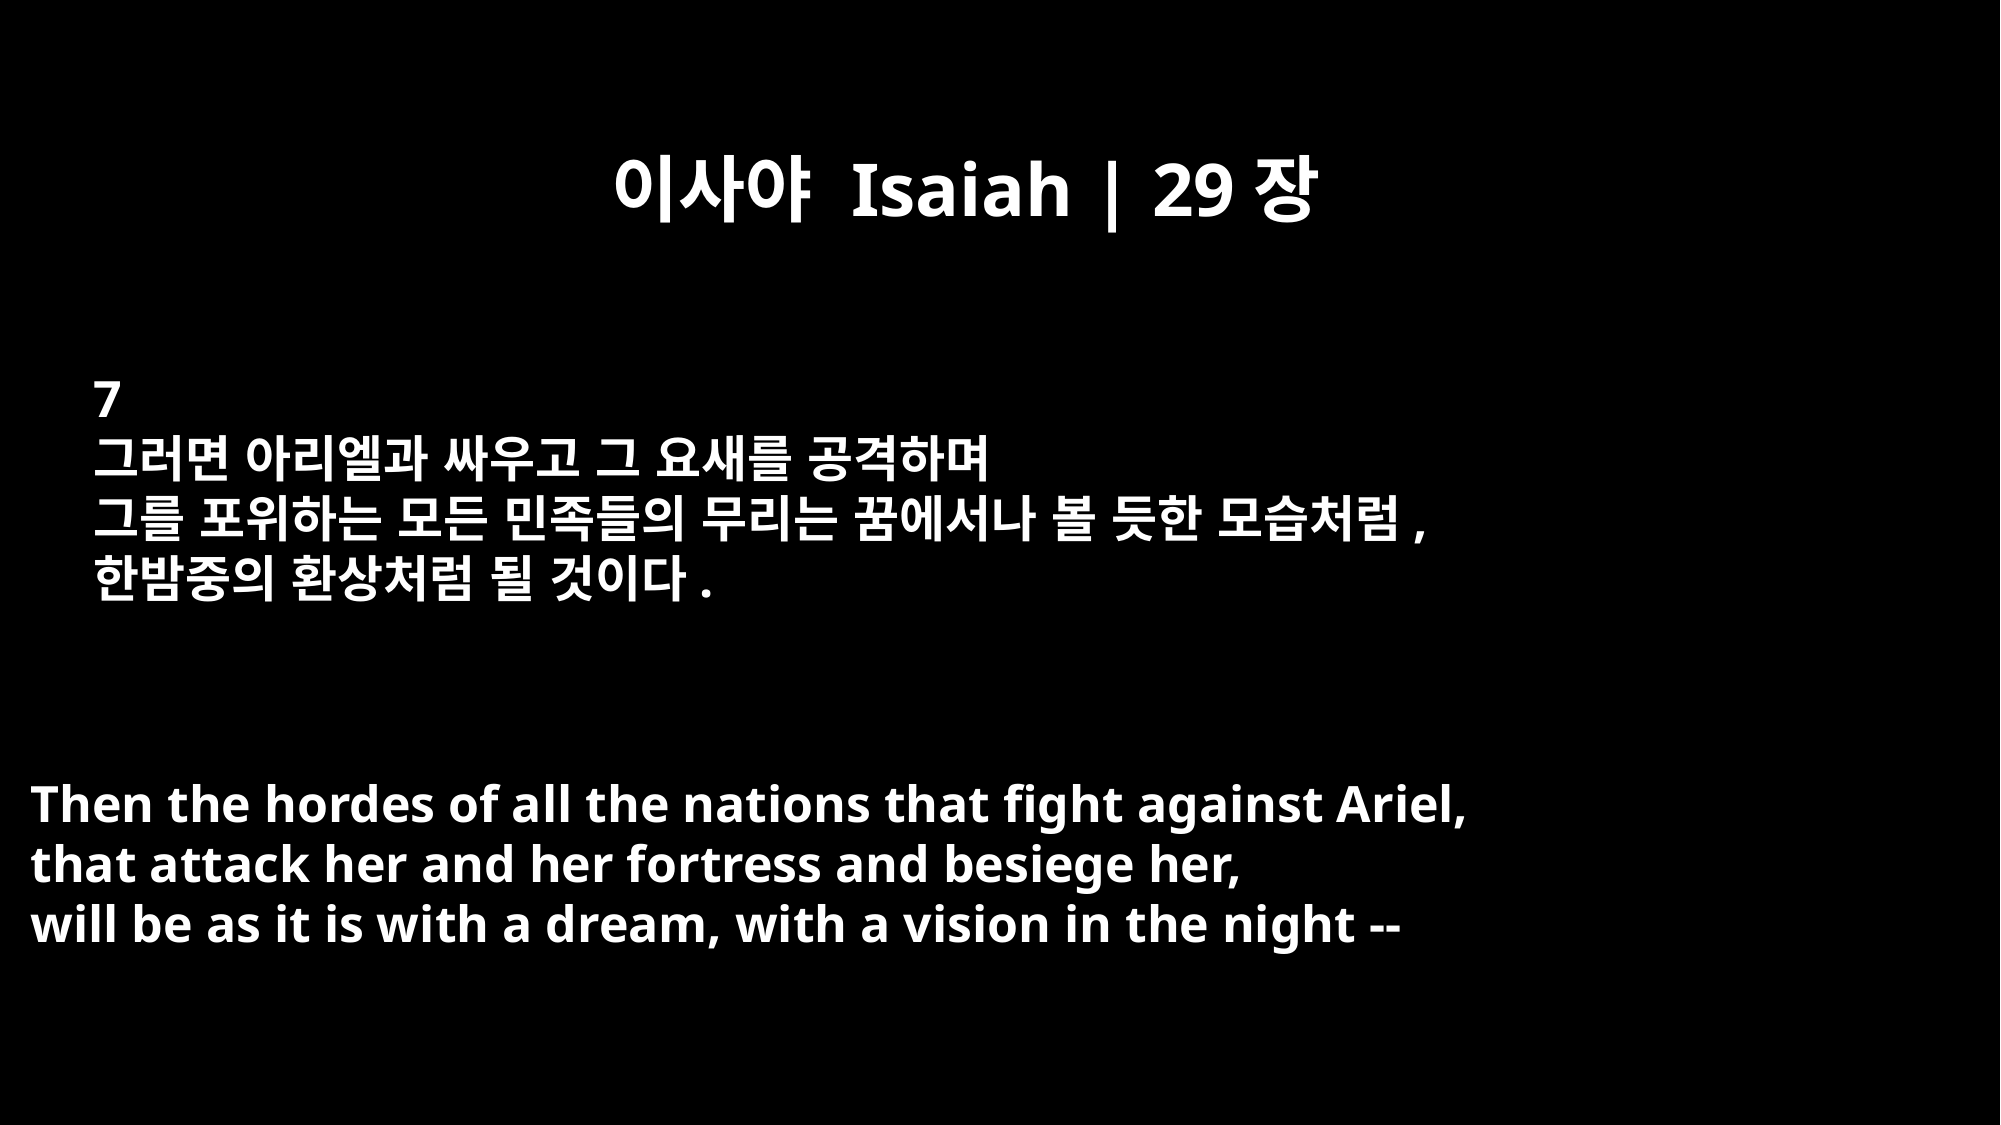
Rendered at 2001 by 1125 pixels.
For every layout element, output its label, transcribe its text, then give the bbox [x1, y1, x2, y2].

text_box Then the hordes of all the nations that fight against Ariel, that attack her and her fortress and besiege her, will be as it is with a dream, with a vision in the night -- [15, 764, 1484, 960]
text_box 7 그러면 아리엘과 싸우고 그 요새를 공격하며 그를 포위하는 모든 민족들의 무리는 꿈에서나 볼 듯한 모습처럼, 한밤중의 환상처럼 될 것이다. [78, 359, 1443, 615]
text_box 이사야 Isaiah | 29장 [596, 136, 1336, 239]
